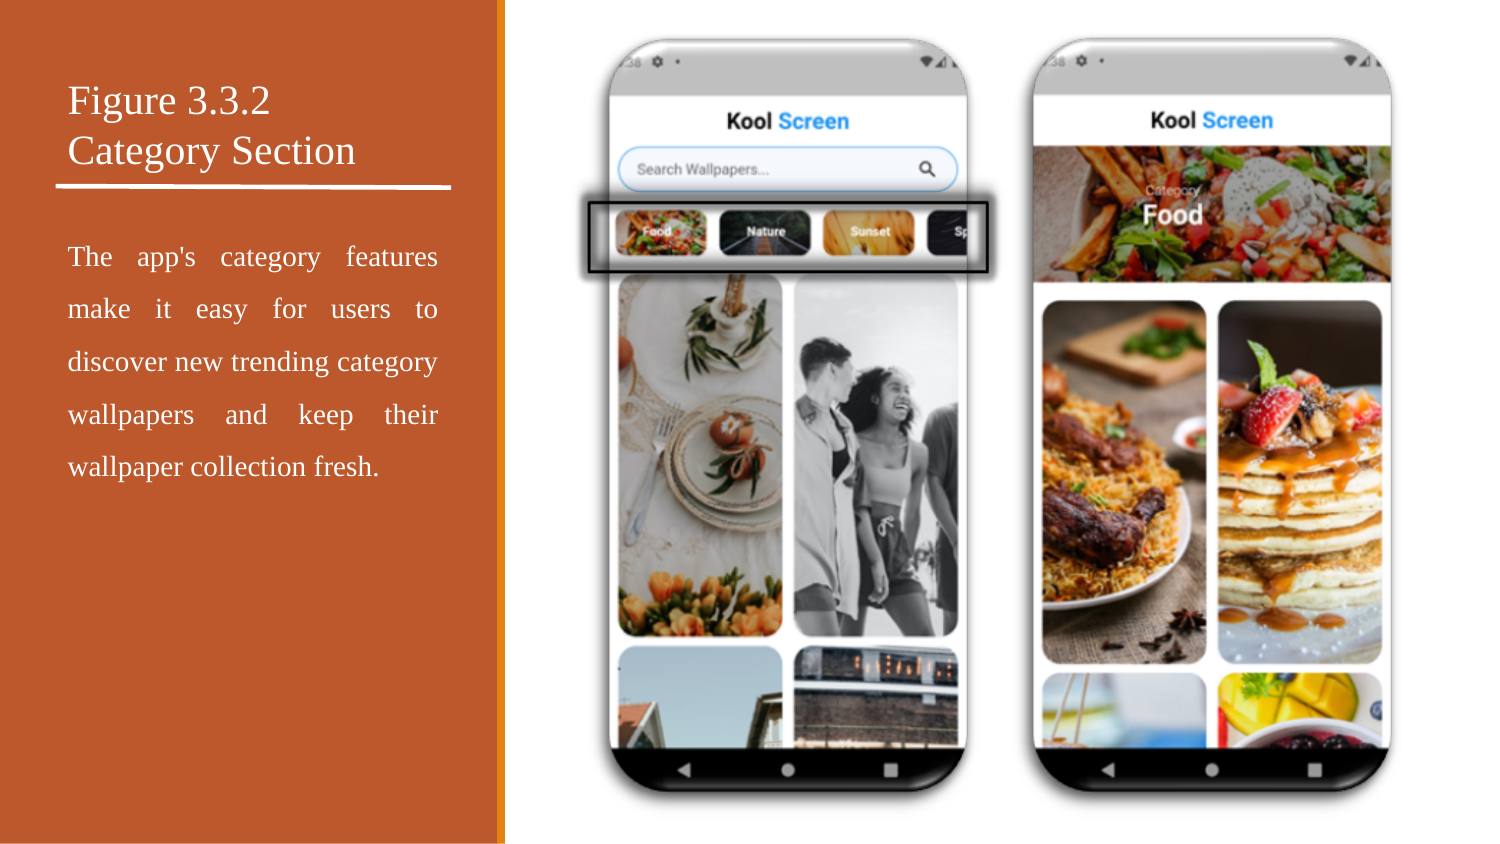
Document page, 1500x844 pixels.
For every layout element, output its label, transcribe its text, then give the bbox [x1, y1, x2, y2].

picture [560, 24, 1406, 819]
list The app's category features make it easy for users to discover new trending category wallpapers and keep their wallpaper collection fresh. [56, 214, 451, 630]
title Figure 3.3.2 Category Section [56, 73, 451, 172]
